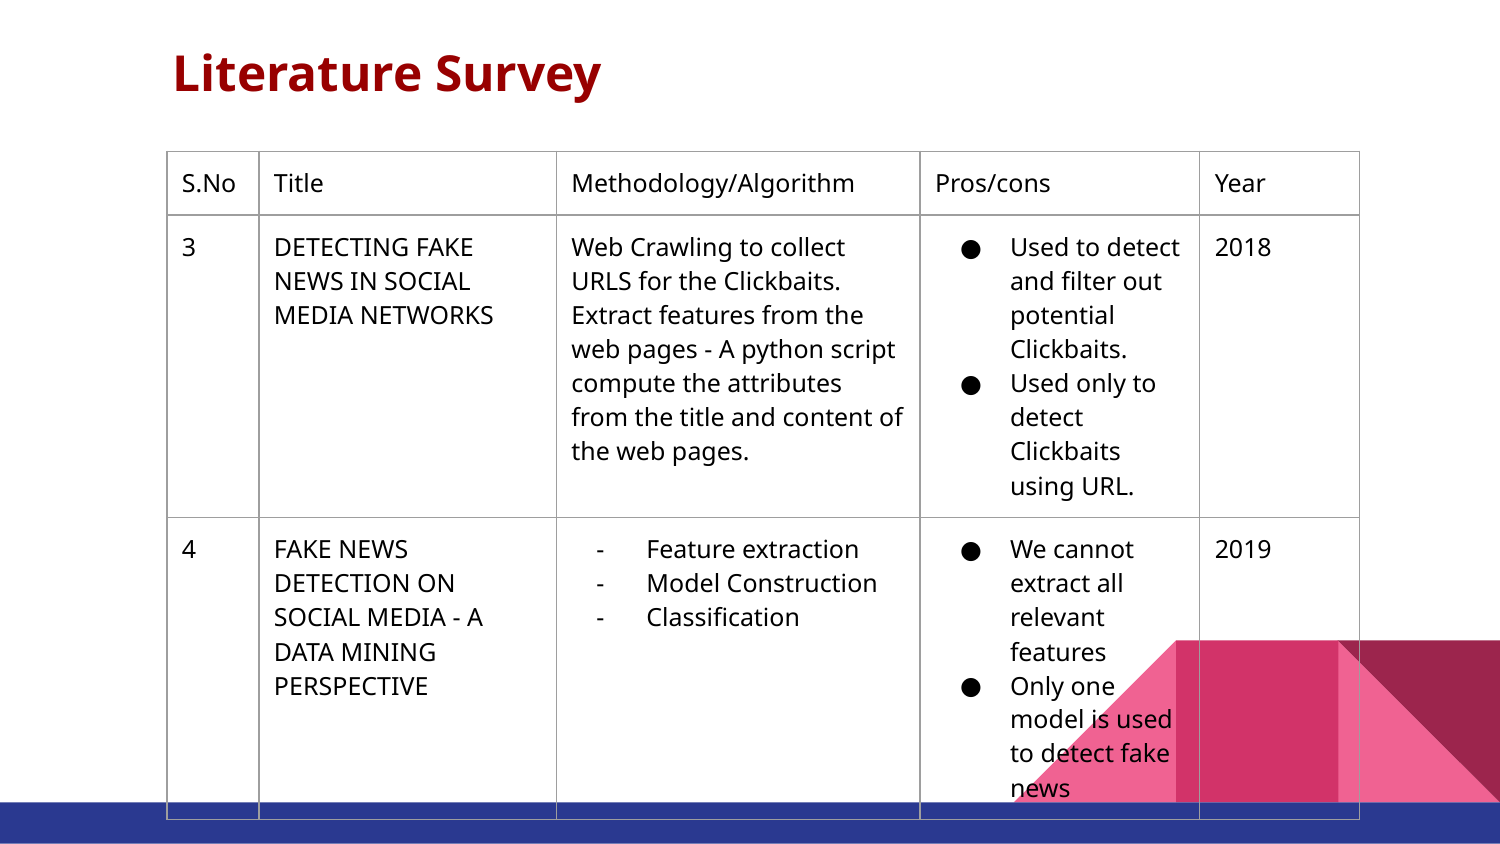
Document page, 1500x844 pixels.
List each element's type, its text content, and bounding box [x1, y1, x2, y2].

table_cell 2018 [1200, 216, 1359, 517]
table_cell DETECTING FAKE NEWS IN SOCIAL MEDIA NETWORKS [260, 216, 556, 517]
table_header Year [1200, 152, 1359, 214]
table_header Pros/cons [921, 152, 1199, 214]
table_cell Used to detect and filter out potential Clickbaits. Used only to detect Clickbaits using URL. [921, 216, 1199, 517]
table_cell Web Crawling to collect URLS for the Clickbaits. Extract features from the web pages - A python script compute the attributes from the title and content of the web pages. [557, 216, 919, 517]
table_cell Feature extraction Model Construction Classification [557, 518, 919, 819]
table_header S.No [168, 152, 258, 214]
table_cell We cannot extract all relevant features Only one model is used to detect fake news [921, 518, 1199, 819]
table_header Methodology/Algorithm [557, 152, 919, 214]
table_header Title [260, 152, 556, 214]
table_cell 4 [168, 518, 258, 819]
table_cell FAKE NEWS DETECTION ON SOCIAL MEDIA - A DATA MINING PERSPECTIVE [260, 518, 556, 819]
table_cell 3 [168, 216, 258, 517]
table_cell 2019 [1200, 518, 1359, 819]
title Literature Survey [157, 23, 1313, 122]
